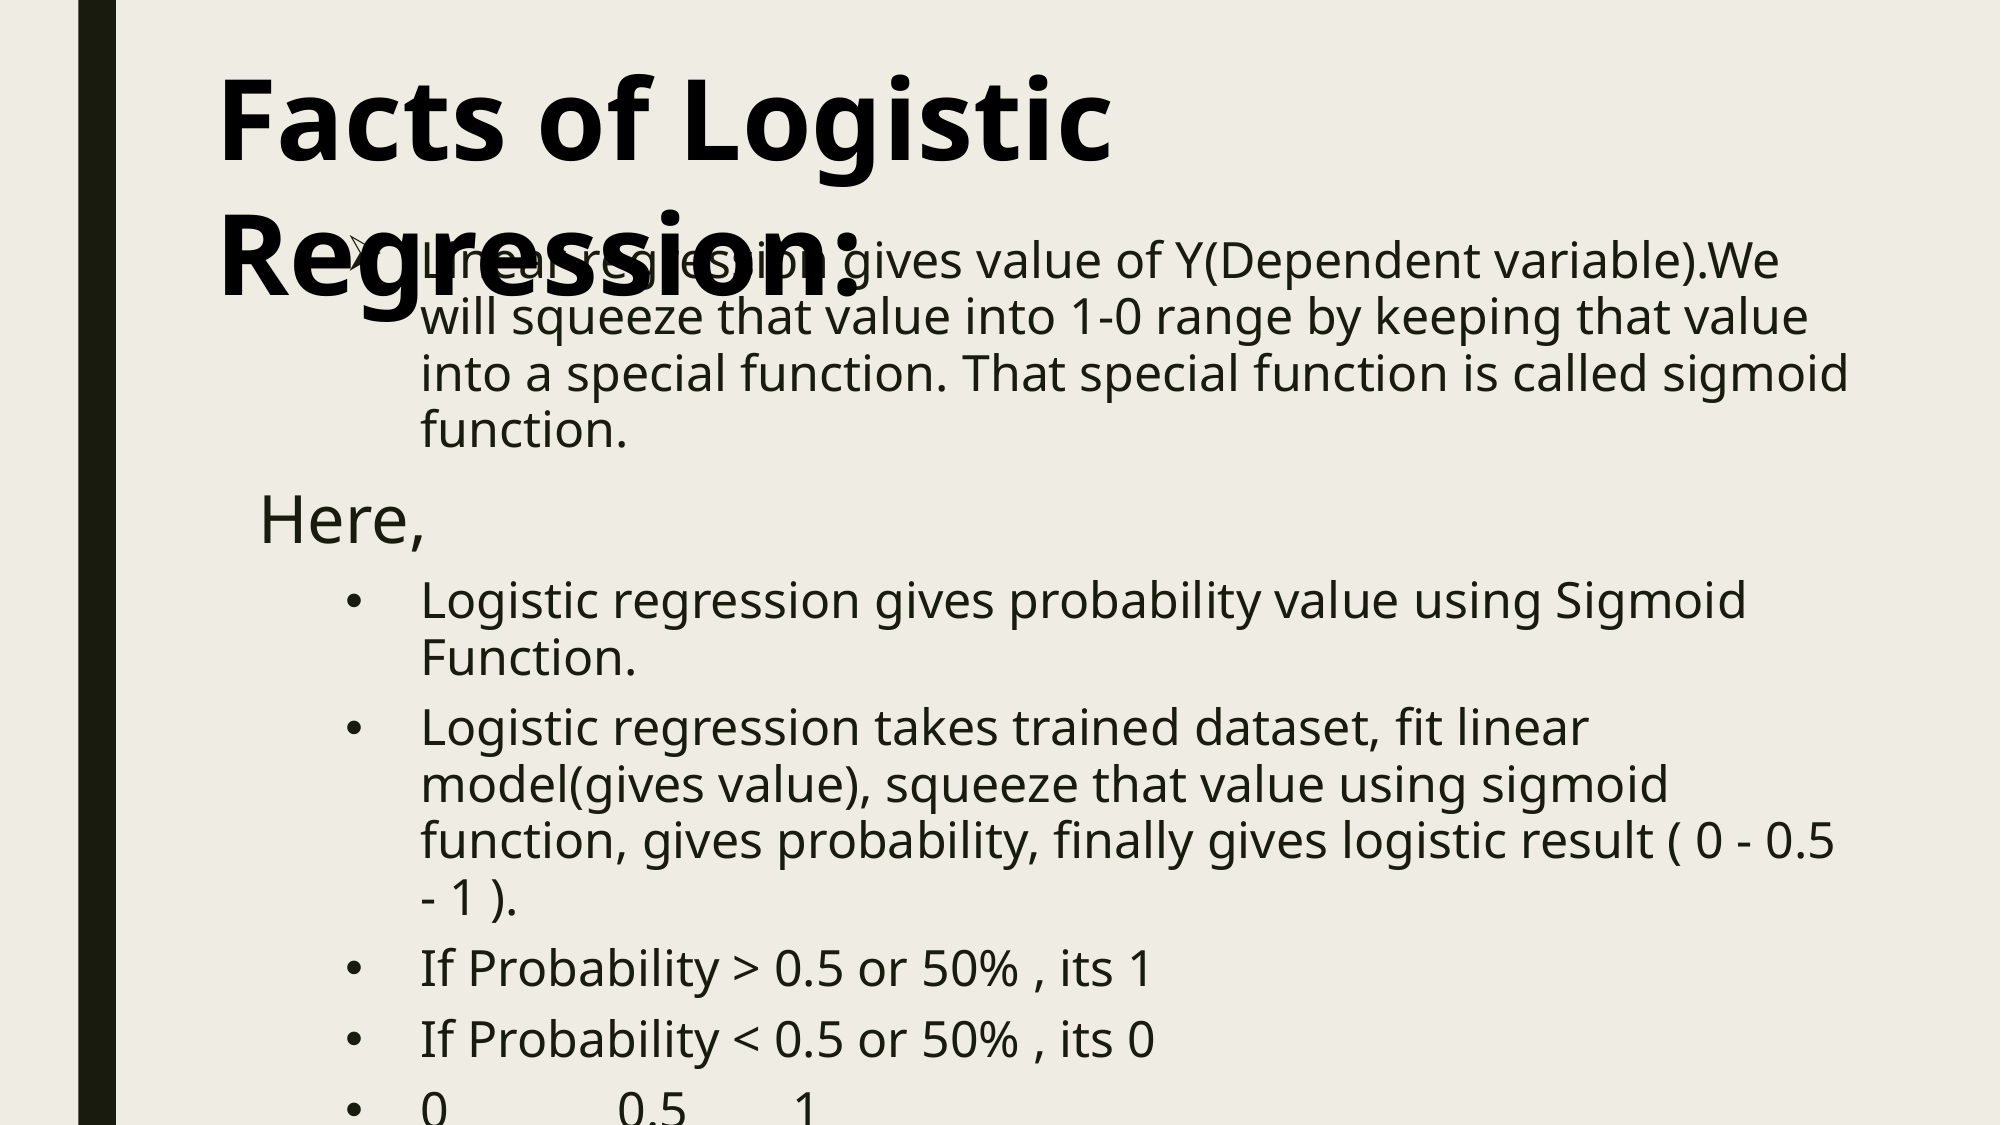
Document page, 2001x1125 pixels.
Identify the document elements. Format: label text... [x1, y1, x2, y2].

list Linear regression gives value of Y(Dependent variable).We will squeeze that value into 1-0 range by keeping that value into a special function. That special function is called sigmoid function. Here, Logistic regression gives probability value using Sigmoid Function. Logistic regression takes trained dataset, fit linear model(gives value), squeeze that value using sigmoid function, gives probability, finally gives logistic result ( 0 - 0.5 - 1 ). If Probability > 0.5 or 50% , its 1 If Probability < 0.5 or 50% , its 0 0 0.5 1 Low Thresold_Value High [243, 225, 1869, 1074]
text_box Facts of Logistic Regression: [200, 40, 1744, 326]
